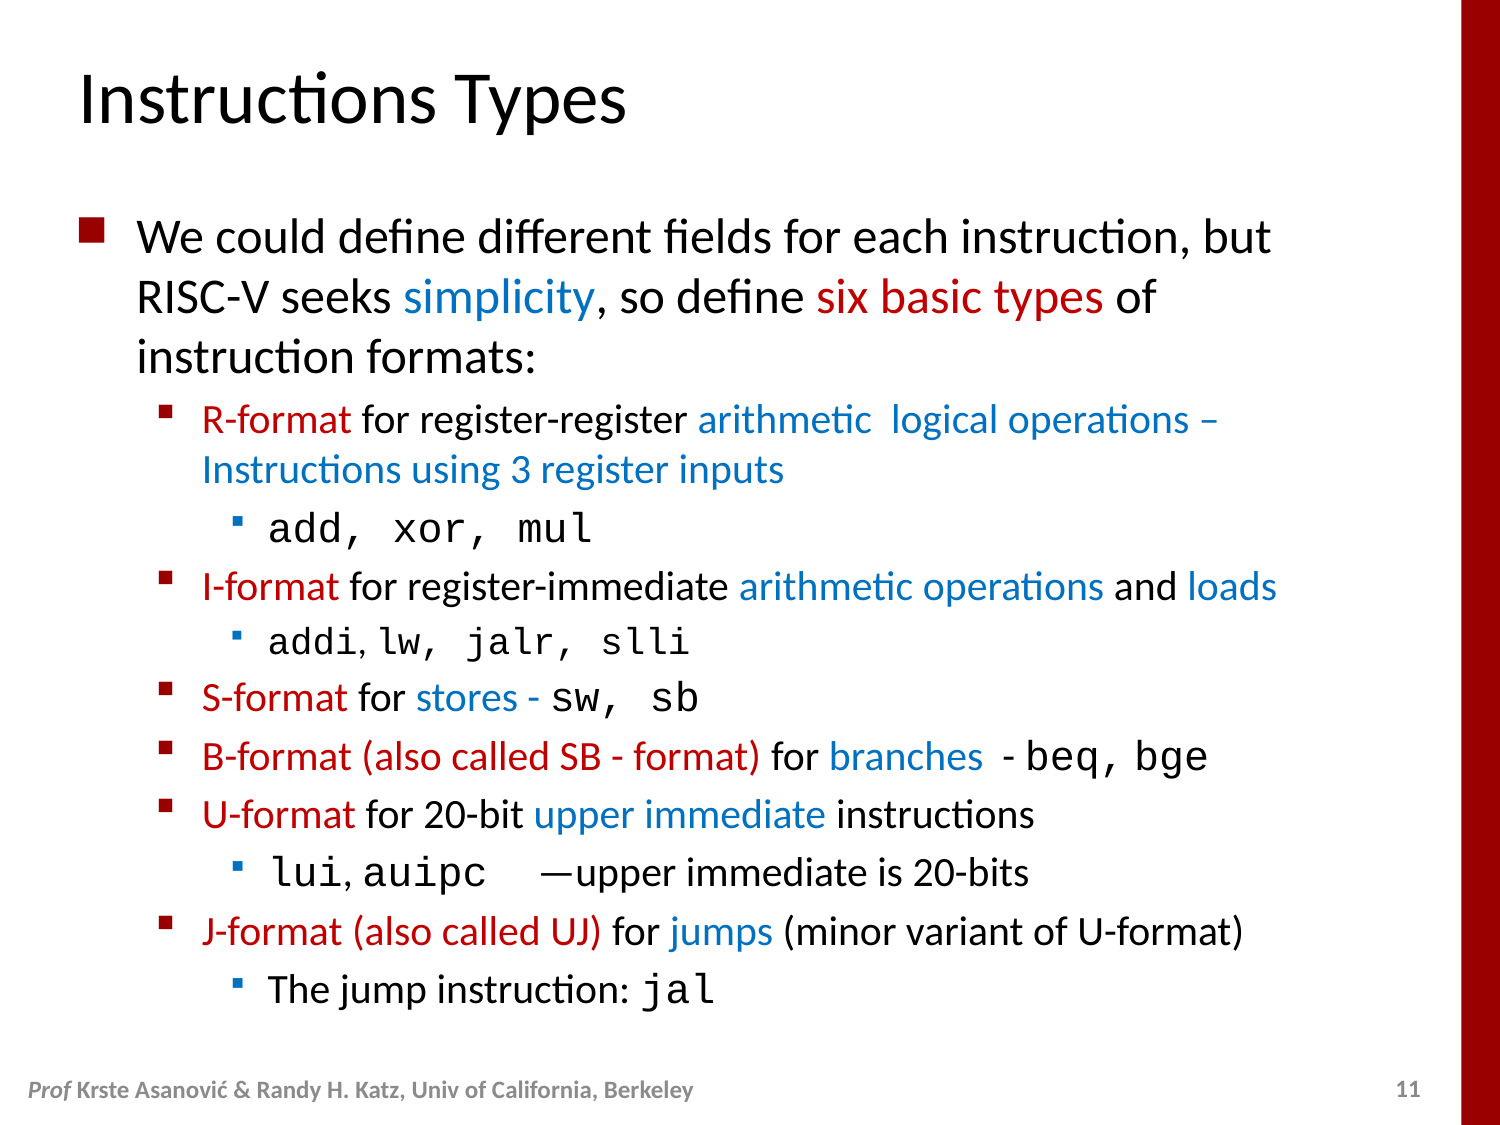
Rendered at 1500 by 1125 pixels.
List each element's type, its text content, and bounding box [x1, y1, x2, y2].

text_box Prof Krste Asanović & Randy H. Katz, Univ of California, Berkeley [12, 1059, 875, 1118]
title Instructions Types [63, 30, 1310, 156]
list We could define different fields for each instruction, but RISC-V seeks simplicity, so define six basic types of instruction formats: R-format for register-register arithmetic logical operations – Instructions using 3 register inputs add, xor, mul I-format for register-immediate arithmetic operations and loads addi, lw, jalr, slli S-format for stores - sw, sb B-format (also called SB - format) for branches - beq, bge U-format for 20-bit upper immediate instructions lui, auipc —upper immediate is 20-bits J-format (also called UJ) for jumps (minor variant of U-format) The jump instruction: jal [65, 196, 1361, 1047]
